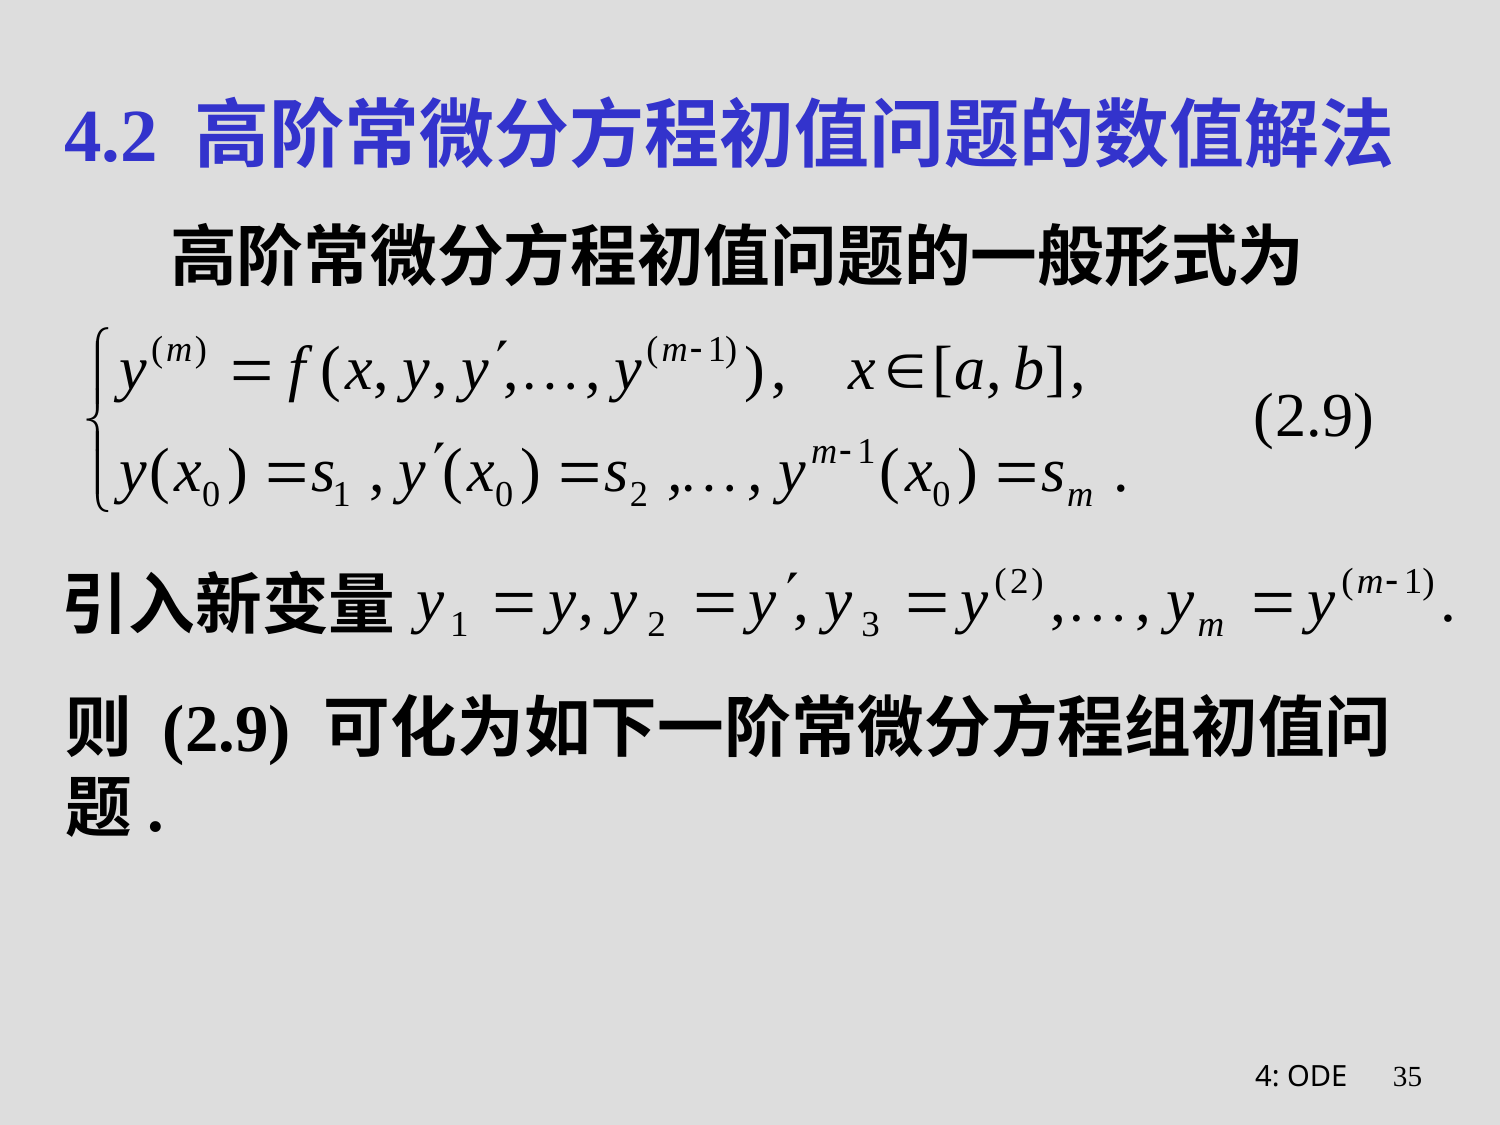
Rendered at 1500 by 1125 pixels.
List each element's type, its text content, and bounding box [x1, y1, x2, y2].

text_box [399, 553, 1467, 658]
list 高阶常微分方程初值问题的一般形式为 [154, 215, 1431, 309]
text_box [72, 315, 1385, 525]
footer 4: ODE [887, 1049, 1362, 1125]
slide_number 35 [1362, 1049, 1438, 1125]
title 4.2 高阶常微分方程初值问题的数值解法 [48, 37, 1464, 226]
text_box 引入新变量 [47, 554, 396, 650]
text_box 则 (2.9) 可化为如下一阶常微分方程组初值问题. [50, 677, 1461, 853]
